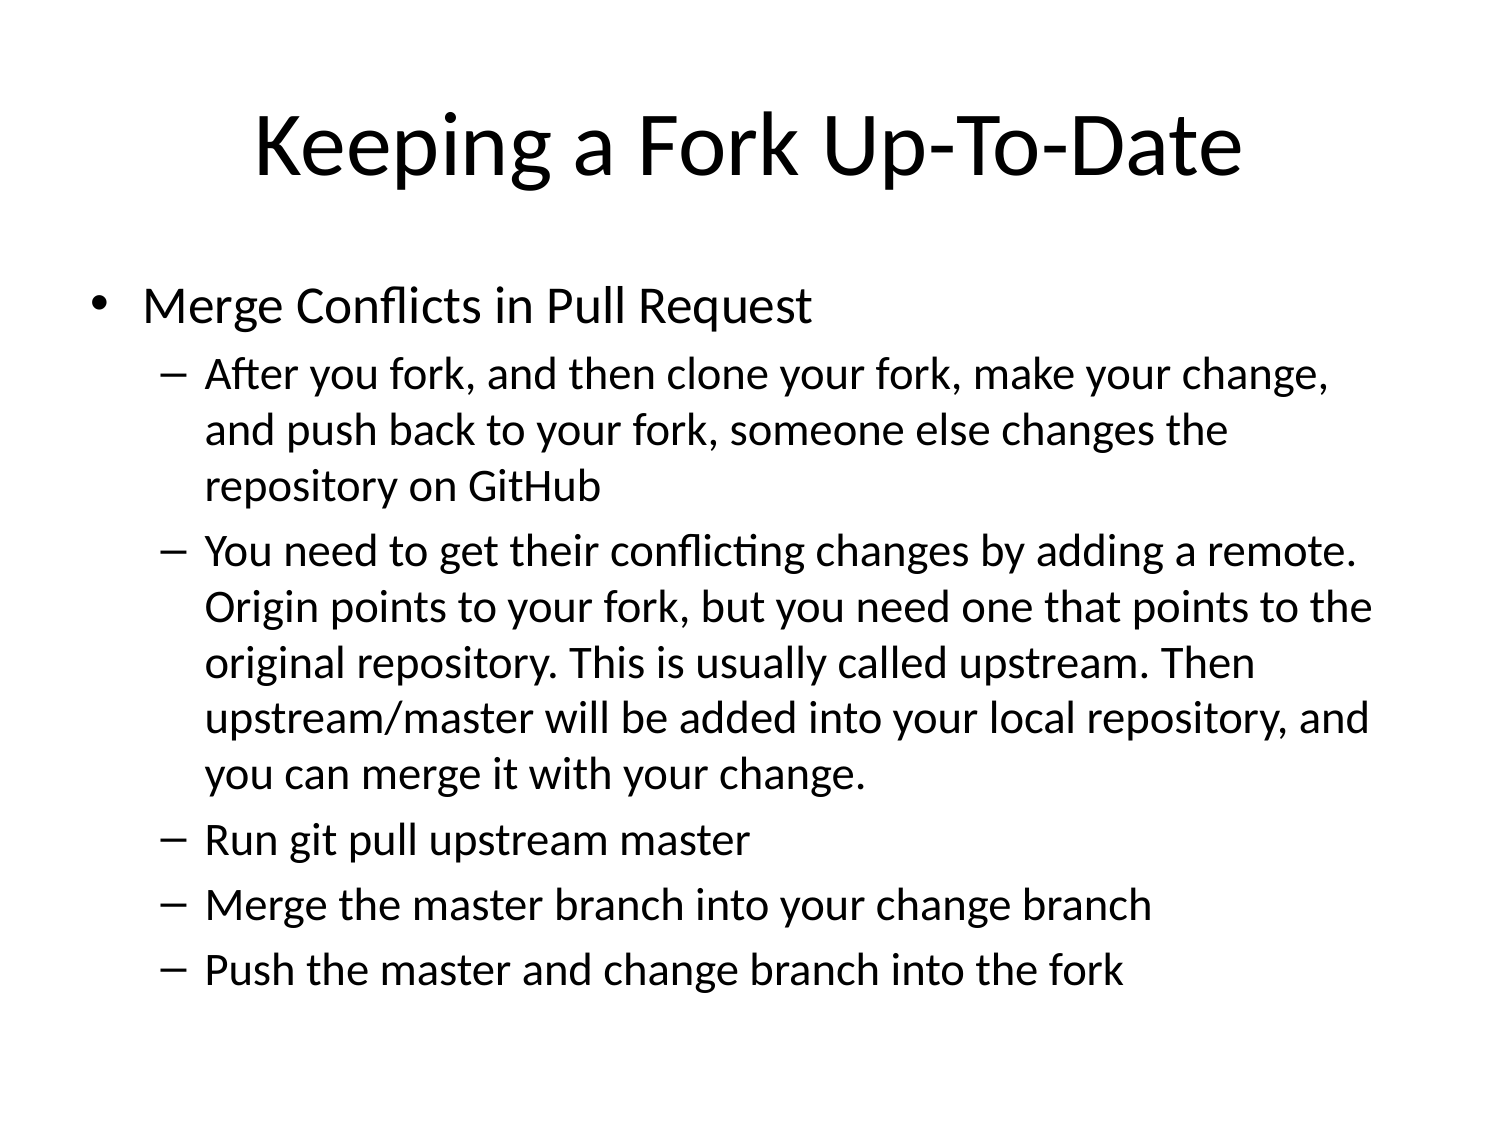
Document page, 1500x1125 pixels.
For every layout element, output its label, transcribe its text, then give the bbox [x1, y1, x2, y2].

title Keeping a Fork Up-To-Date [75, 45, 1425, 233]
list Merge Conflicts in Pull Request After you fork, and then clone your fork, make your change, and push back to your fork, someone else changes the repository on GitHub You need to get their conflicting changes by adding a remote. Origin points to your fork, but you need one that points to the original repository. This is usually called upstream. Then upstream/master will be added into your local repository, and you can merge it with your change. Run git pull upstream master Merge the master branch into your change branch Push the master and change branch into the fork [75, 262, 1425, 1005]
